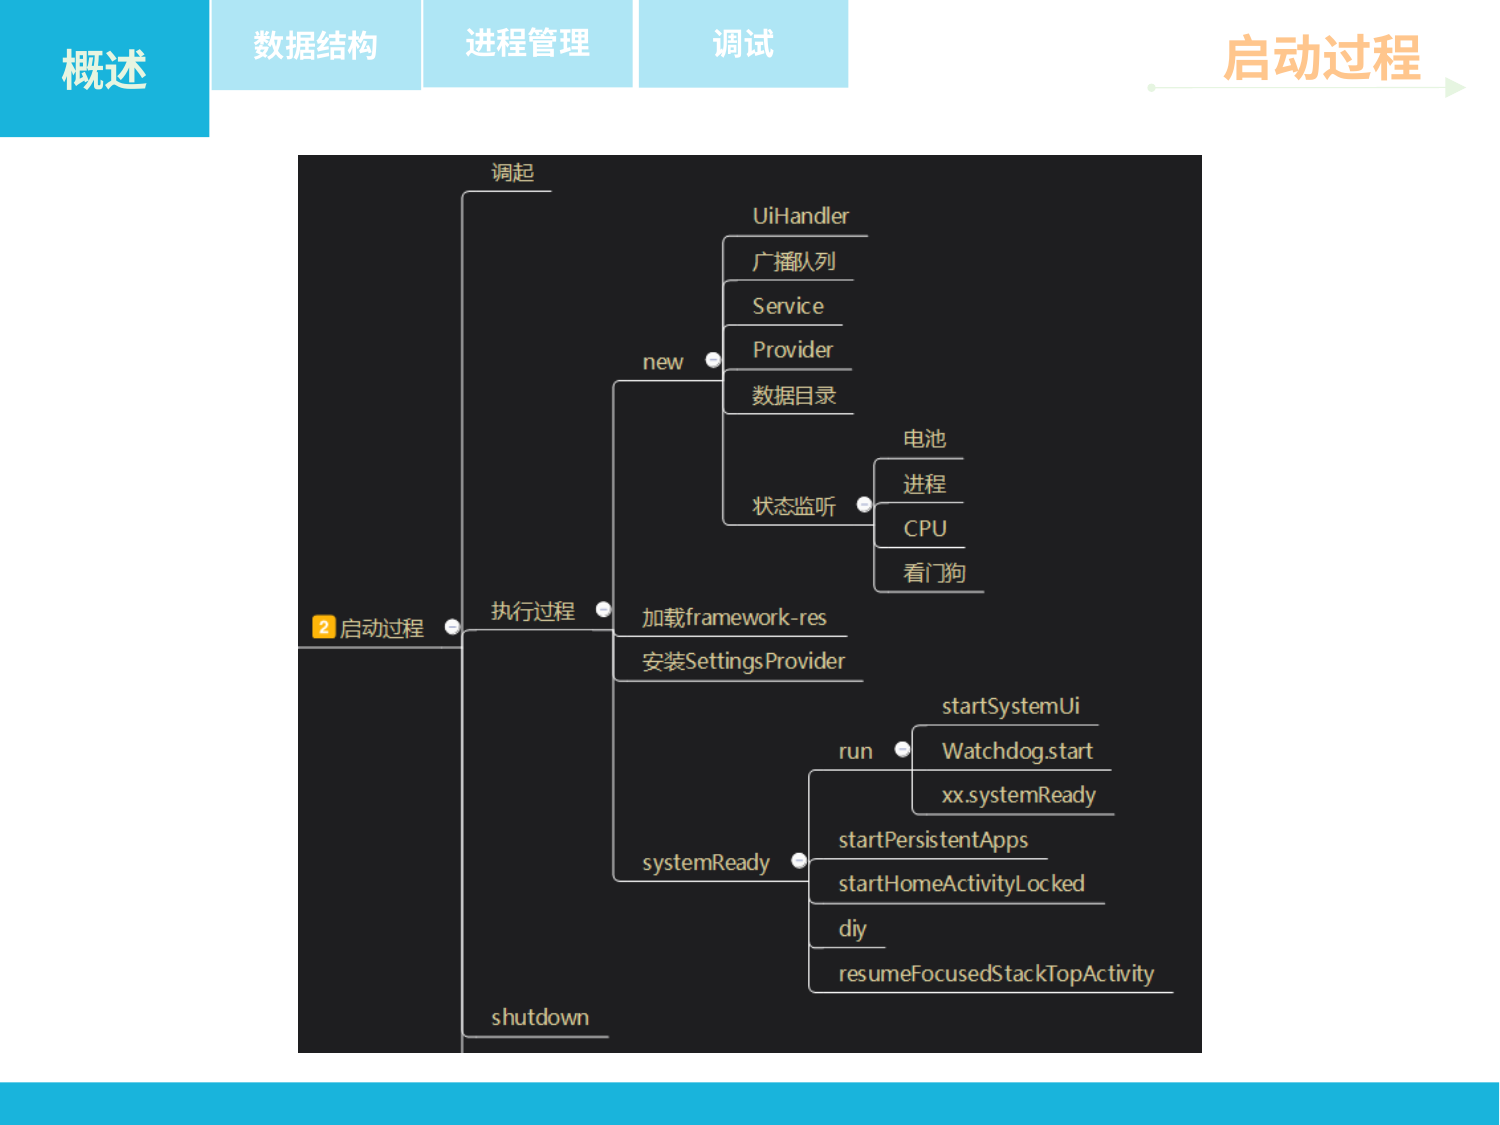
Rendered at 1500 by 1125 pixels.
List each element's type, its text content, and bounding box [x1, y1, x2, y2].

text_box [1445, 77, 1467, 98]
text_box 调试 [638, 0, 849, 88]
text_box 概述 [0, 0, 210, 138]
text_box 数据结构 [211, 0, 422, 91]
text_box 启动过程 [1207, 19, 1446, 94]
text_box [0, 1082, 1500, 1125]
picture [298, 155, 1202, 1053]
text_box [1147, 83, 1207, 92]
text_box 进程管理 [423, 0, 633, 88]
